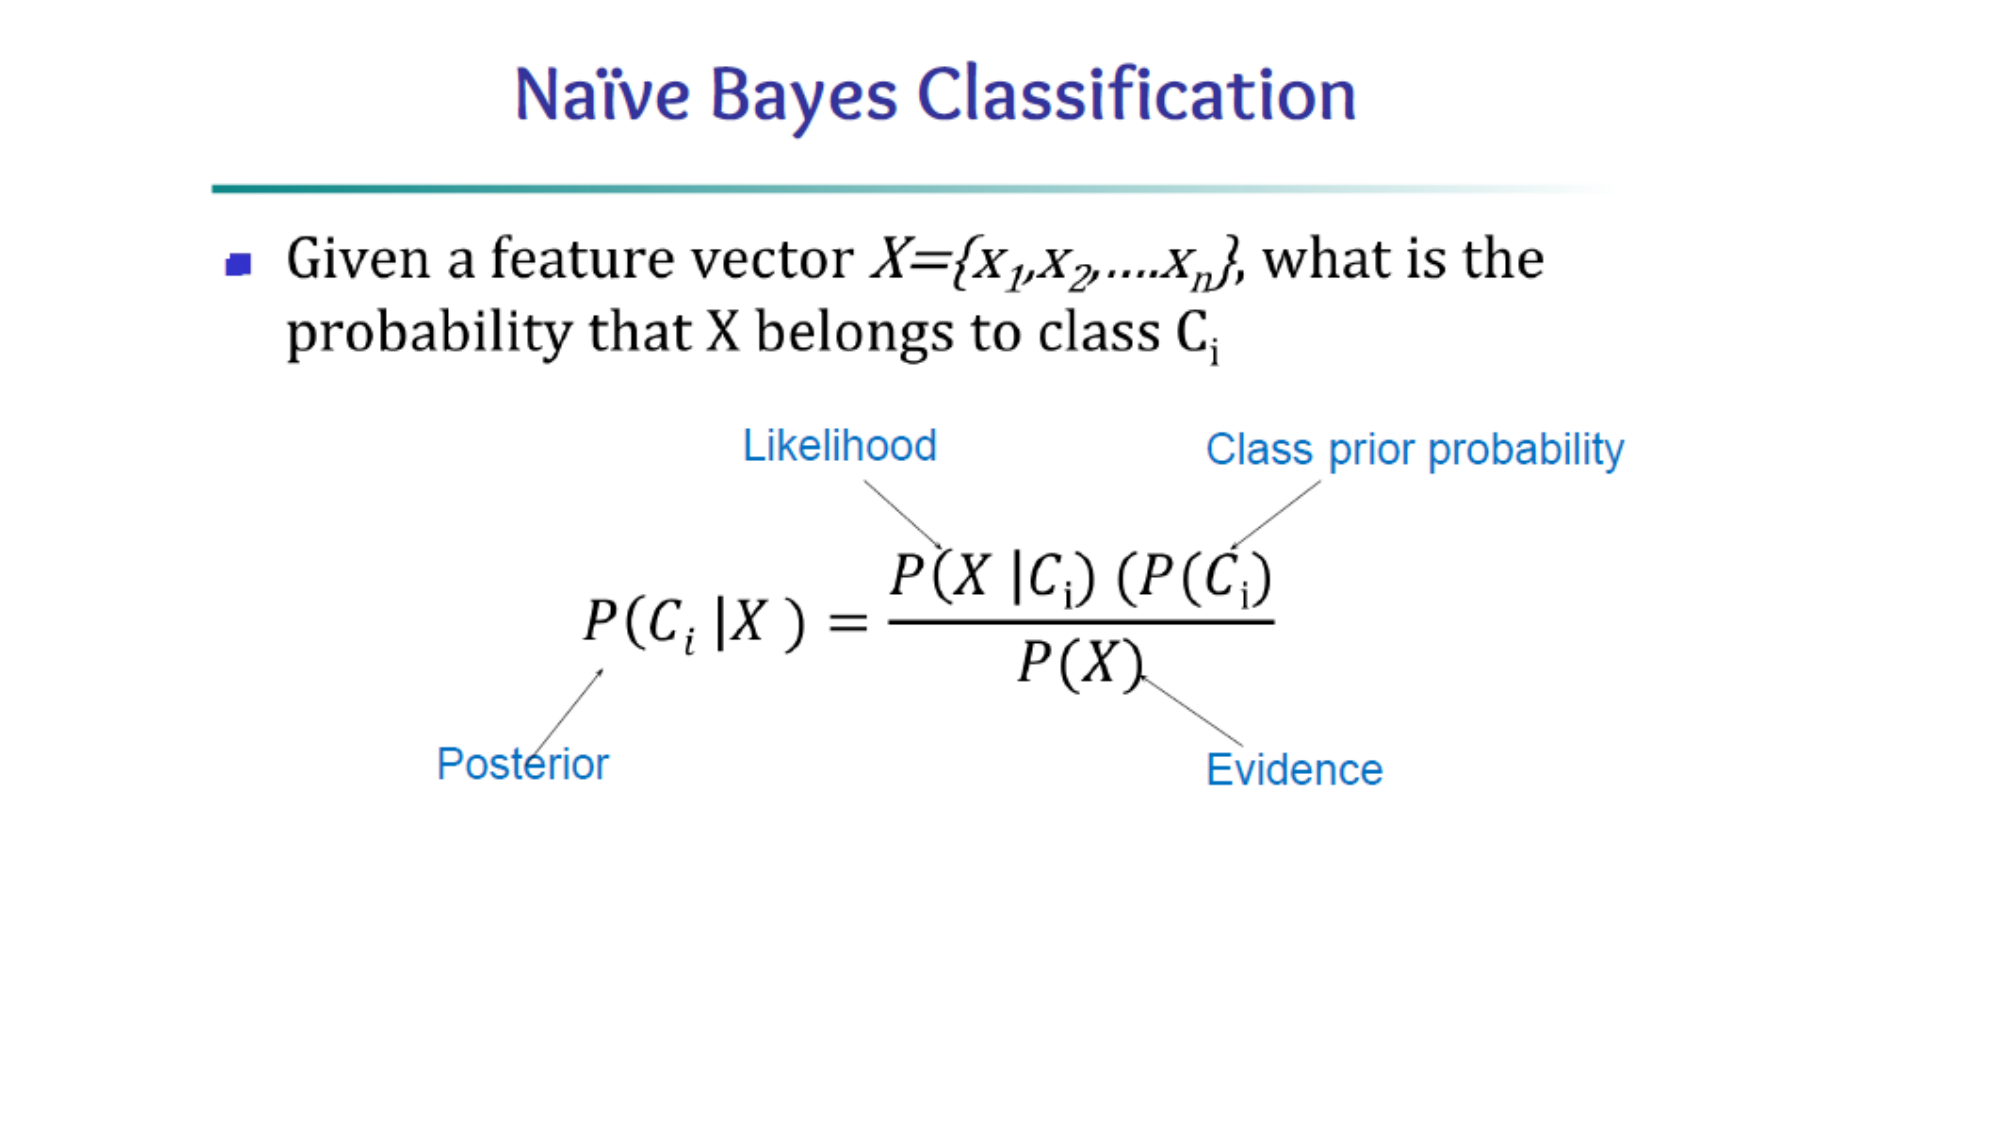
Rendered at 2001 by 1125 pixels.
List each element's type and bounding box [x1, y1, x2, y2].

picture [187, 0, 1715, 807]
